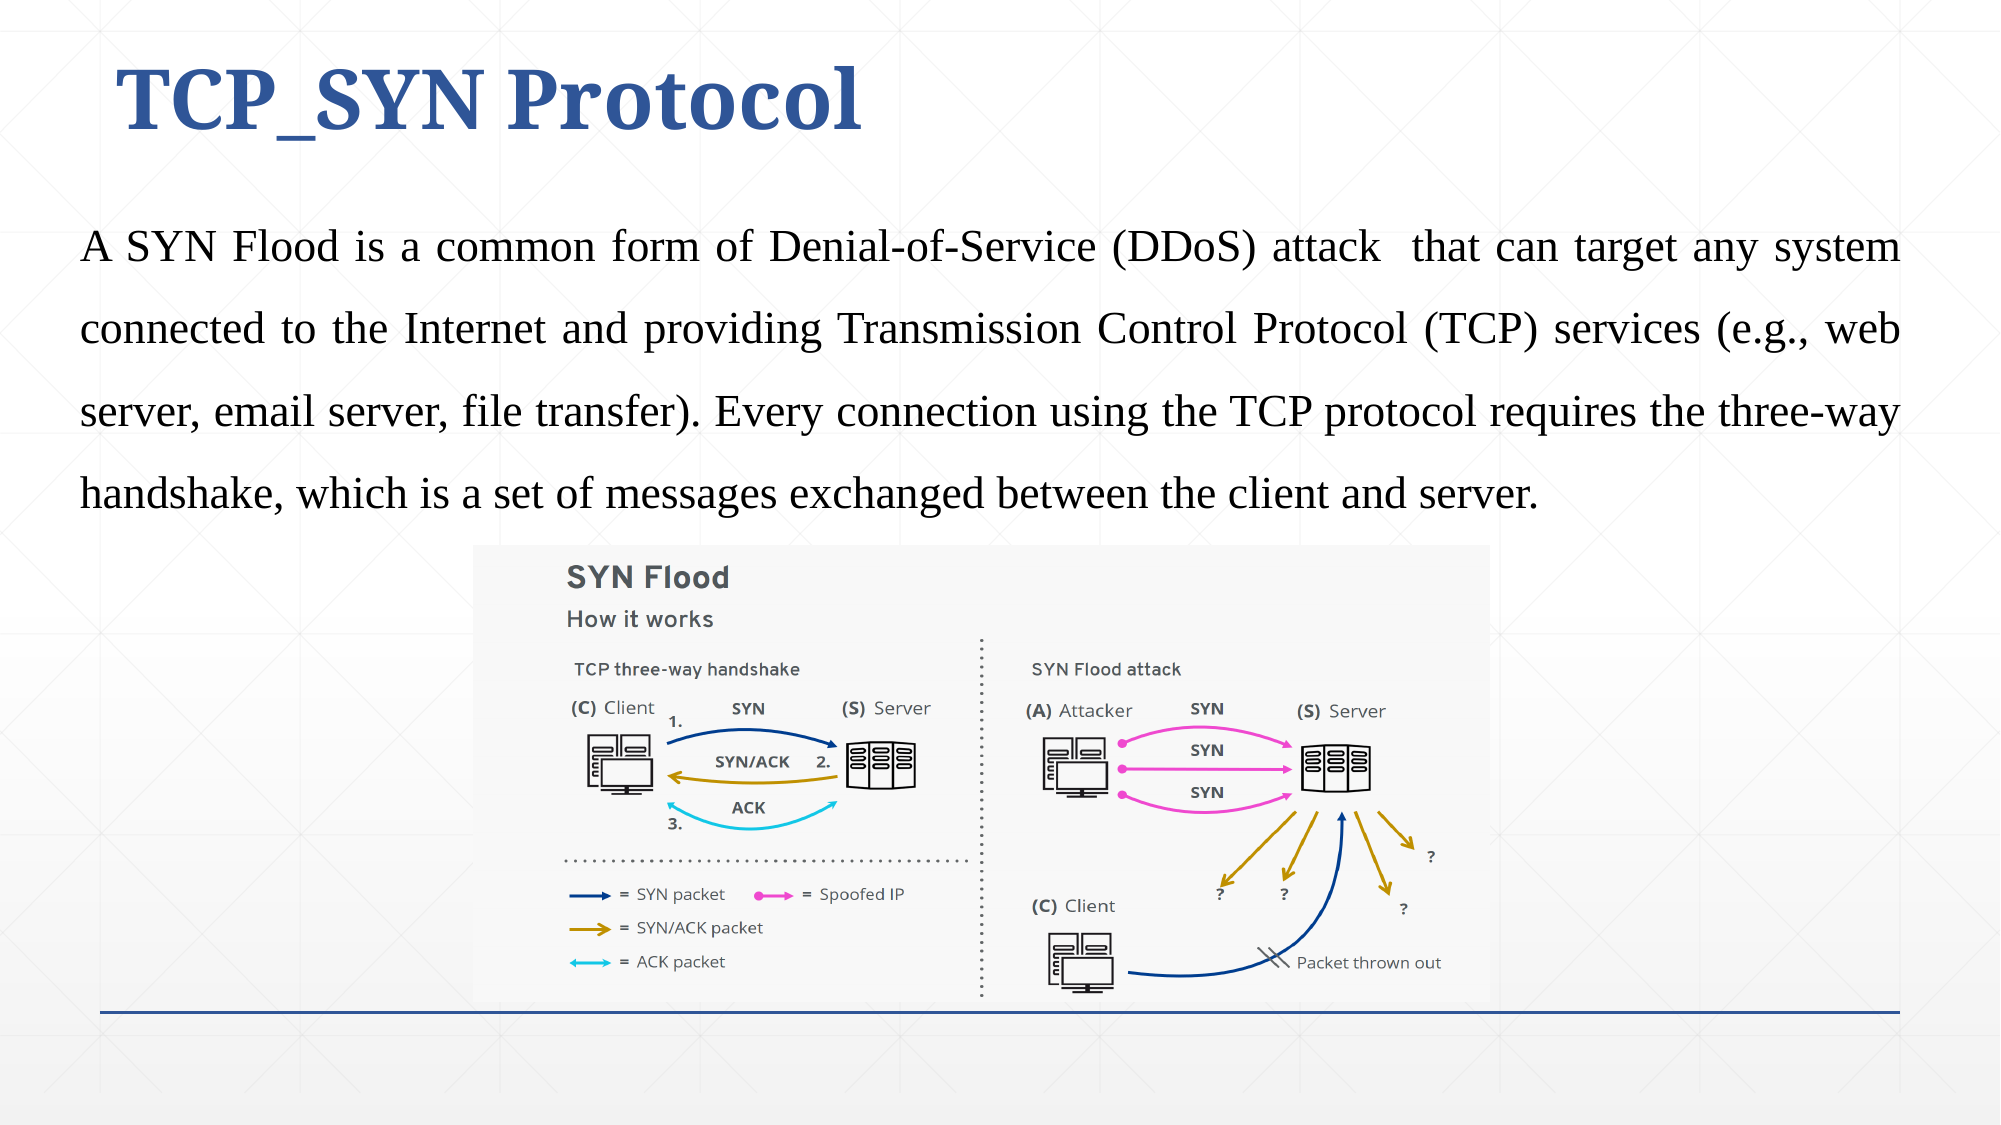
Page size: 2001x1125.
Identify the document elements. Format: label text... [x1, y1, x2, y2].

picture [473, 545, 1490, 1002]
text_box TCP_SYN Protocol [101, 26, 890, 155]
text_box A SYN Flood is a common form of Denial-of-Service (DDoS) attack that can target any system connected to the Internet and providing Transmission Control Protocol (TCP) services (e.g., web server, email server, file transfer). Every connection using the TCP protocol requires the three-way handshake, which is a set of messages exchanged between the client and server. [48, 180, 1918, 526]
text_box [212, 526, 1788, 657]
